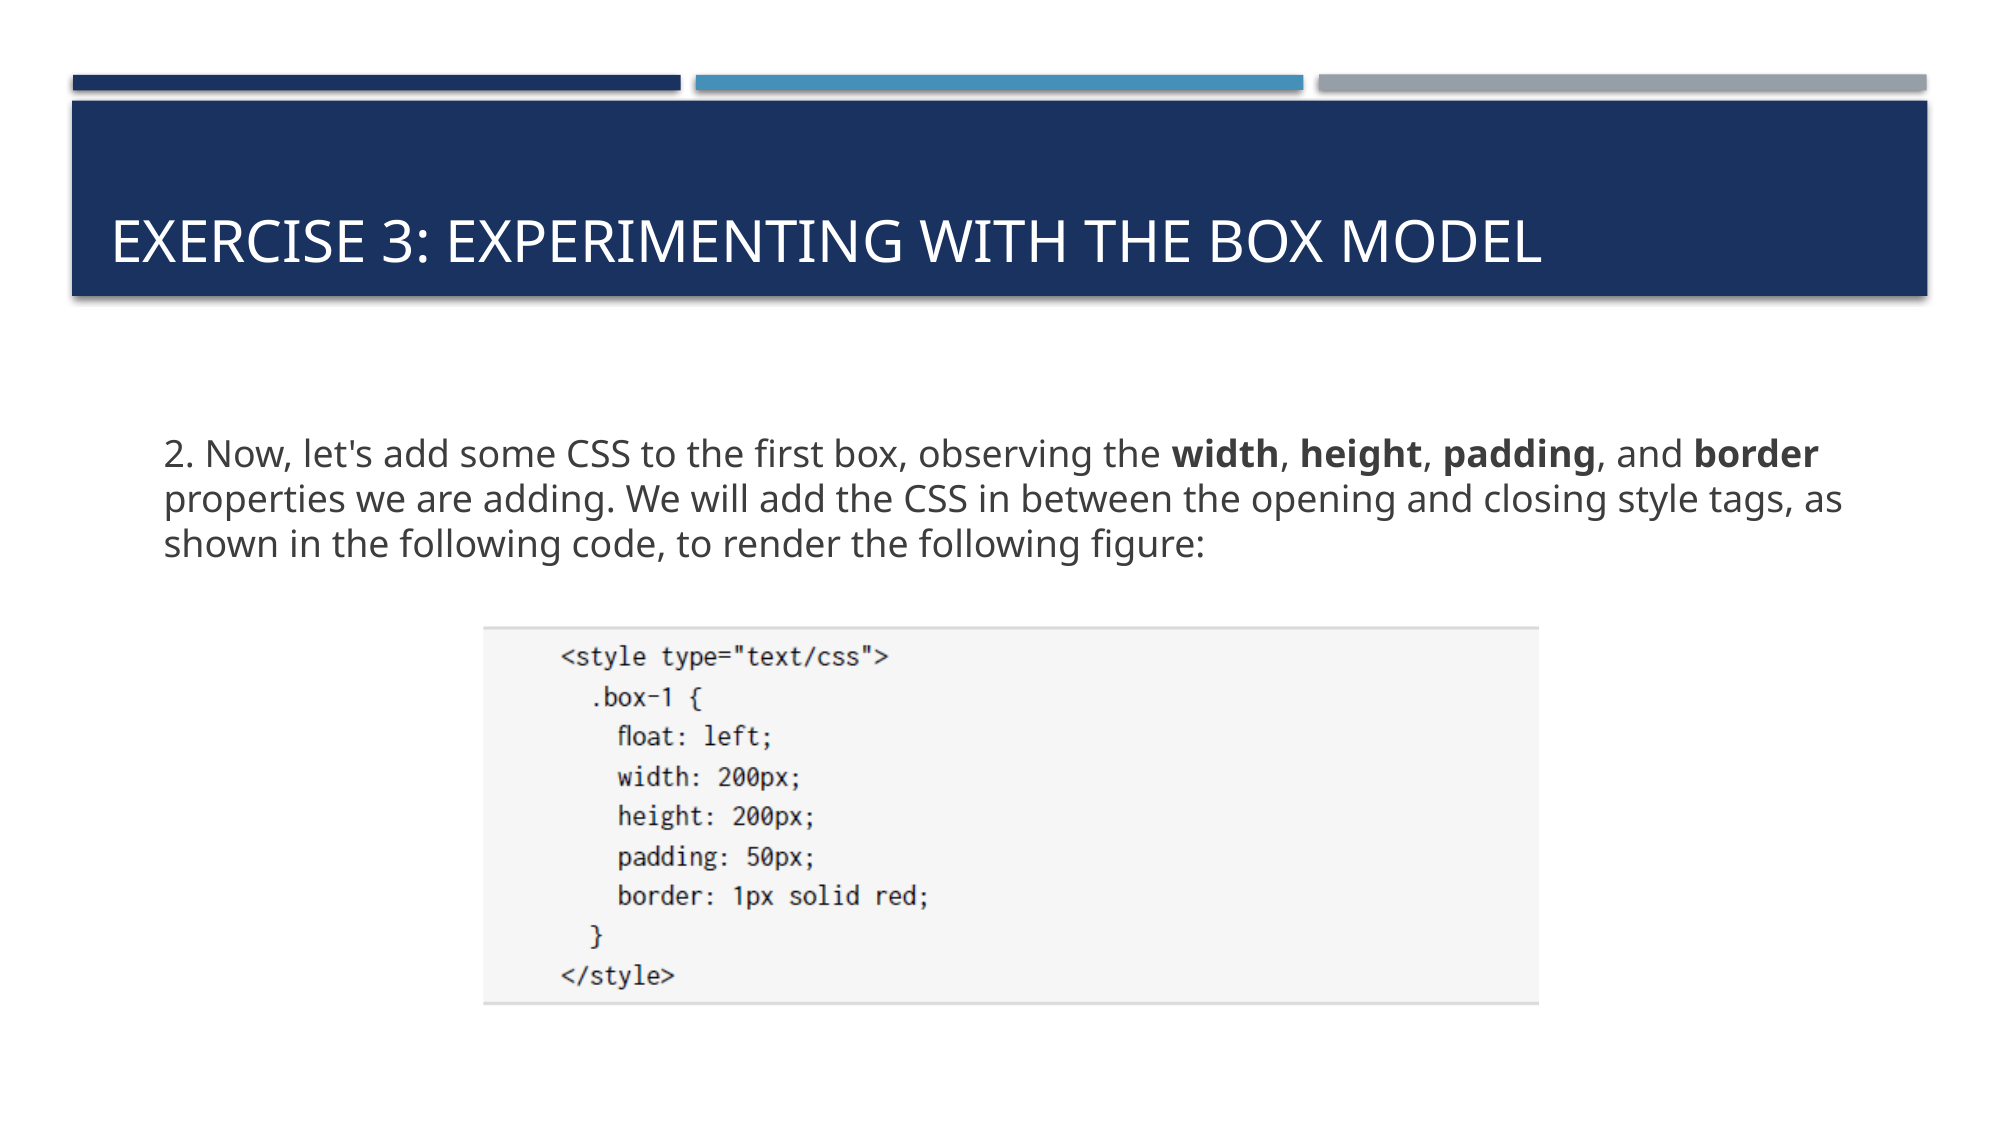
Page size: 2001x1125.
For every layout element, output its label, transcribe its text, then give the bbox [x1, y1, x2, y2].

list 2. Now, let's add some CSS to the first box, observing the width, height, padding, and border properties we are adding. We will add the CSS in between the opening and closing style tags, as shown in the following code, to render the following figure: [95, 357, 1905, 962]
picture [482, 621, 1540, 1011]
title Exercise 3: Experimenting with the Box Model [95, 115, 1905, 282]
